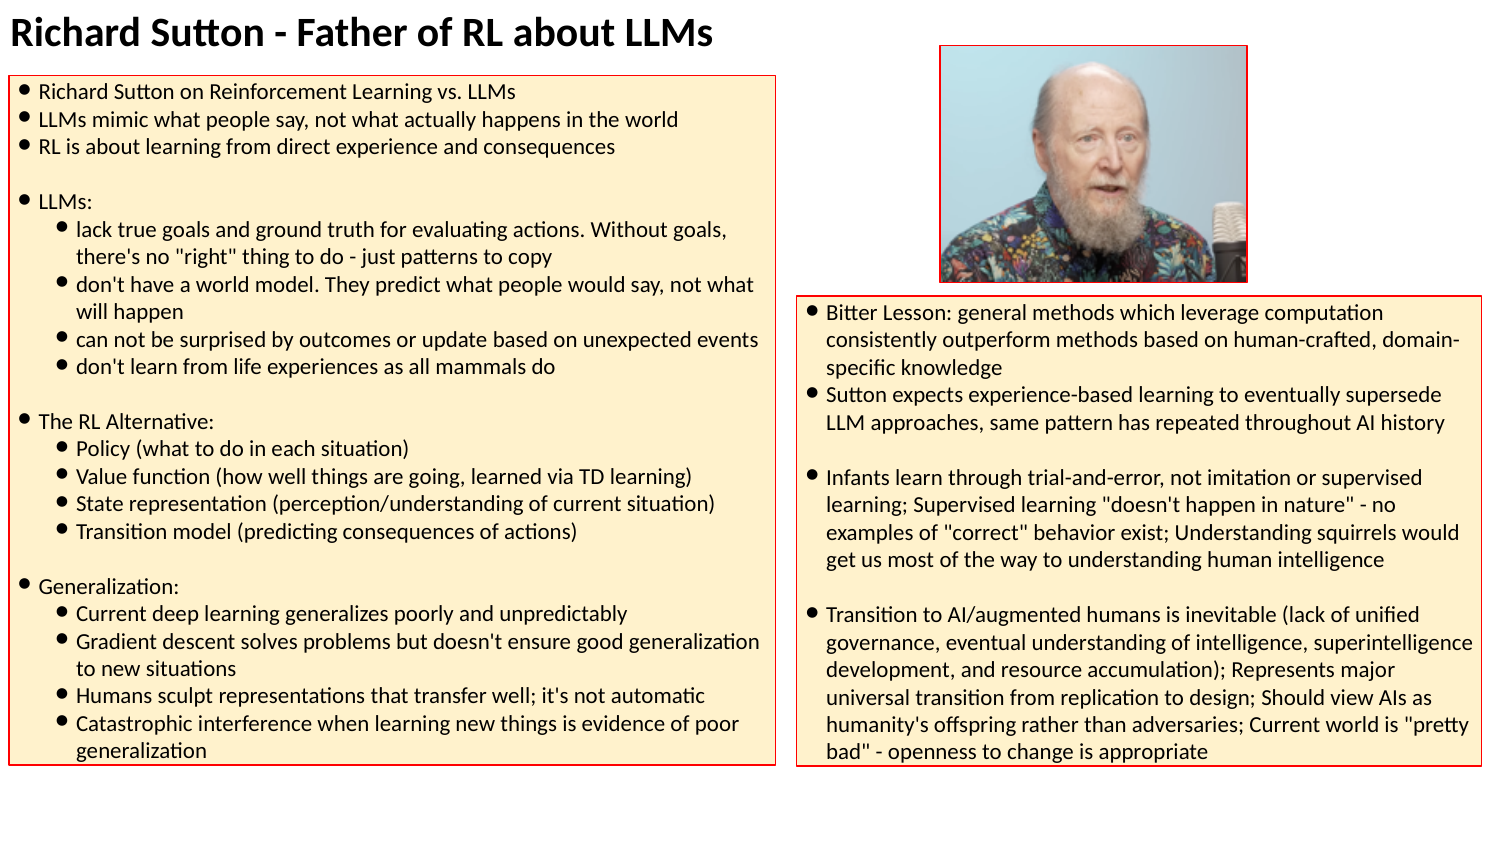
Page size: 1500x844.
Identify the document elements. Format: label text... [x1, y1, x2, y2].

picture [940, 46, 1247, 282]
text_box Bitter Lesson: general methods which leverage computation consistently outperform methods based on human-crafted, domain-specific knowledge Sutton expects experience-based learning to eventually supersede LLM approaches, same pattern has repeated throughout AI history Infants learn through trial-and-error, not imitation or supervised learning; Supervised learning "doesn't happen in nature" - no examples of "correct" behavior exist; Understanding squirrels would get us most of the way to understanding human intelligence Transition to AI/augmented humans is inevitable (lack of unified governance, eventual understanding of intelligence, superintelligence development, and resource accumulation); Represents major universal transition from replication to design; Should view AIs as humanity's offspring rather than adversaries; Current world is "pretty bad" - openness to change is appropriate [796, 296, 1482, 766]
text_box Richard Sutton - Father of RL about LLMs [9, 3, 741, 57]
text_box Richard Sutton on Reinforcement Learning vs. LLMs LLMs mimic what people say, not what actually happens in the world RL is about learning from direct experience and consequences LLMs: lack true goals and ground truth for evaluating actions. Without goals, there's no "right" thing to do - just patterns to copy don't have a world model. They predict what people would say, not what will happen can not be surprised by outcomes or update based on unexpected events don't learn from life experiences as all mammals do The RL Alternative: Policy (what to do in each situation) Value function (how well things are going, learned via TD learning) State representation (perception/understanding of current situation) Transition model (predicting consequences of actions) Generalization: Current deep learning generalizes poorly and unpredictably Gradient descent solves problems but doesn't ensure good generalization to new situations Humans sculpt representations that transfer well; it's not automatic Catastrophic interference when learning new things is evidence of poor generalization [9, 75, 776, 765]
